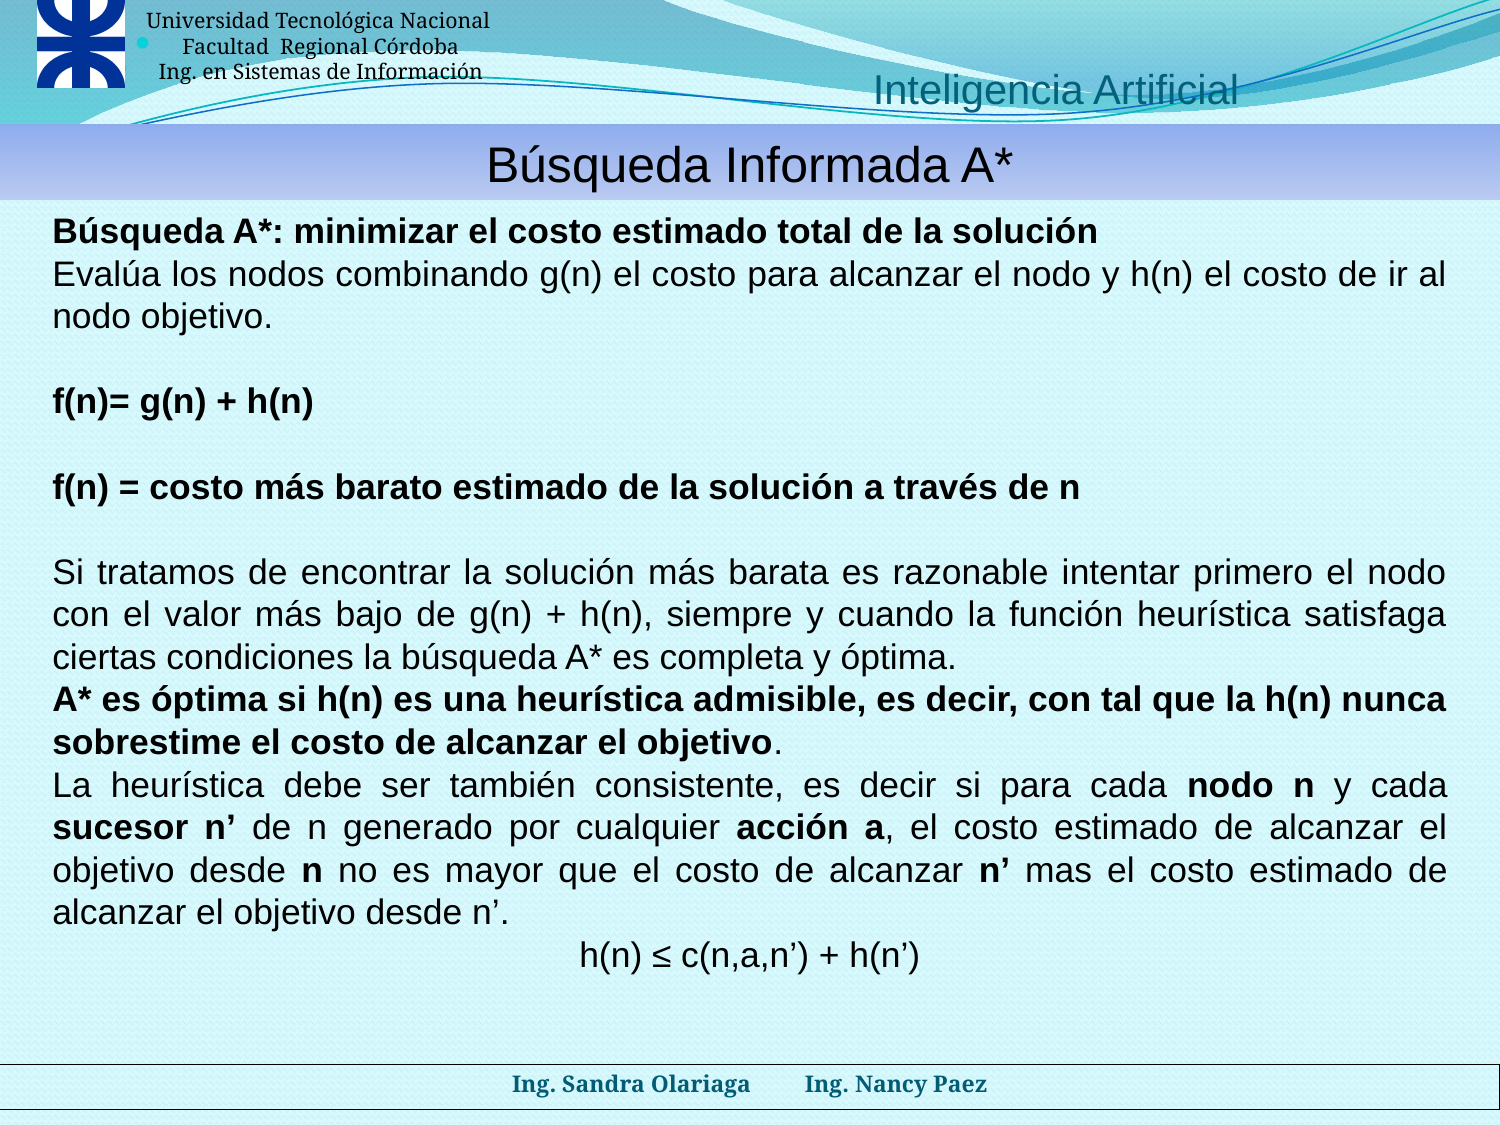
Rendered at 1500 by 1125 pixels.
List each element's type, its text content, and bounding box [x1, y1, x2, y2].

title Inteligencia Artificial [687, 37, 1425, 113]
picture [37, 0, 126, 88]
text_box Universidad Tecnológica Nacional Facultad Regional Córdoba Ing. en Sistemas de Información [87, 0, 513, 113]
text_box [875, 0, 1500, 124]
footer Ing. Sandra Olariaga Ing. Nancy Paez [0, 988, 1500, 1125]
list Búsqueda A*: minimizar el costo estimado total de la solución Evalúa los nodos combinando g(n) el costo para alcanzar el nodo y h(n) el costo de ir al nodo objetivo. f(n)= g(n) + h(n) f(n) = costo más barato estimado de la solución a través de n Si tratamos de encontrar la solución más barata es razonable intentar primero el nodo con el valor más bajo de g(n) + h(n), siempre y cuando la función heurística satisfaga ciertas condiciones la búsqueda A* es completa y óptima. A* es óptima si h(n) es una heurística admisible, es decir, con tal que la h(n) nunca sobrestime el costo de alcanzar el objetivo. La heurística debe ser también consistente, es decir si para cada nodo n y cada sucesor n’ de n generado por cualquier acción a, el costo estimado de alcanzar el objetivo desde n no es mayor que el costo de alcanzar n’ mas el costo estimado de alcanzar el objetivo desde n’. h(n) ≤ c(n,a,n’) + h(n’) [37, 200, 1463, 988]
text_box Búsqueda Informada A* [0, 124, 1500, 200]
